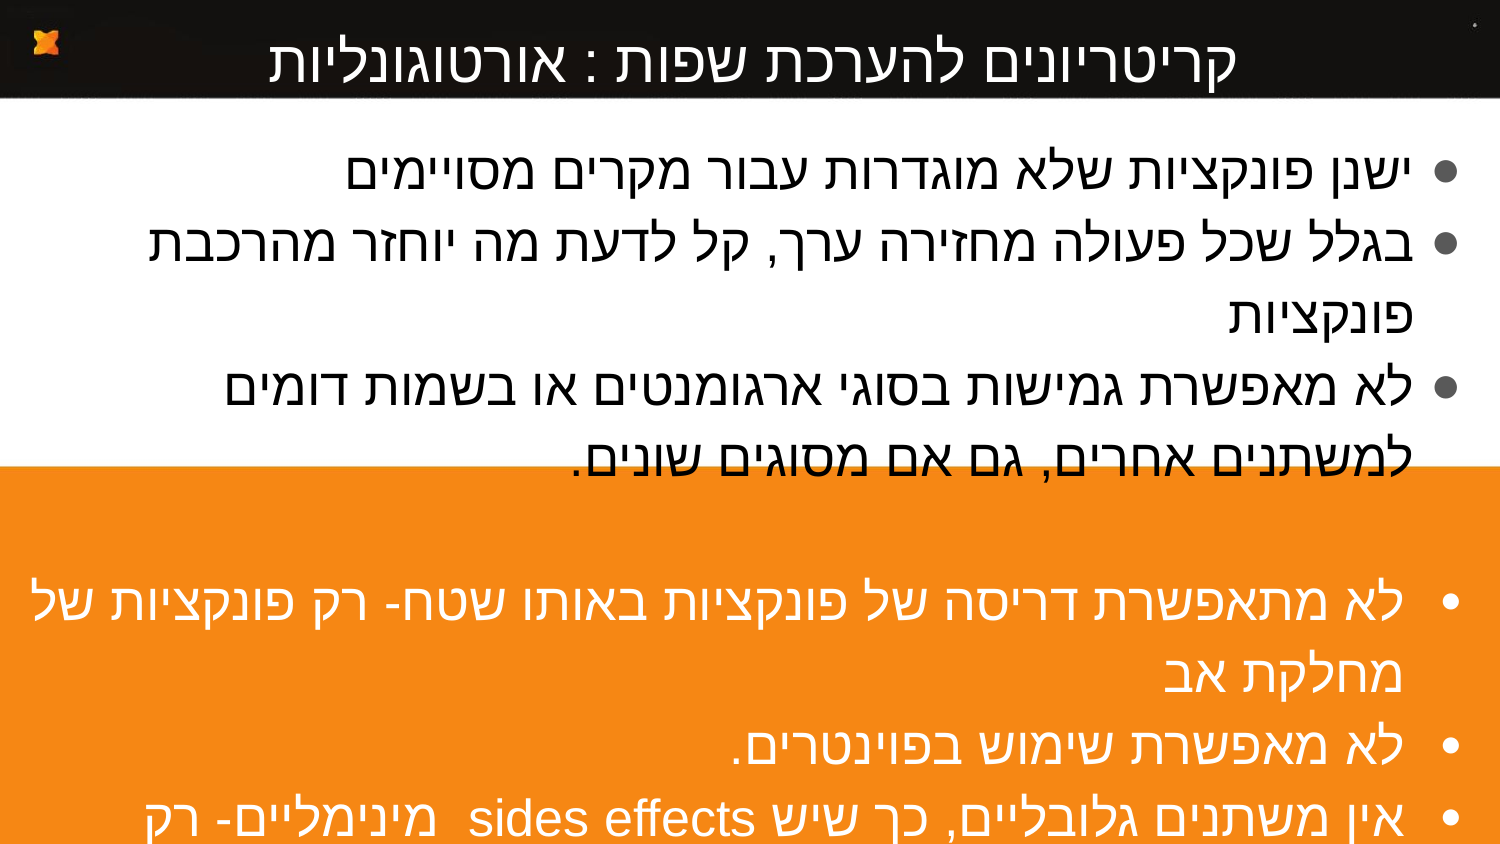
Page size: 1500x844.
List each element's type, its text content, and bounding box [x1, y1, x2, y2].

title קריטריונים להערכת שפות : אורטוגונליות [236, 9, 1255, 104]
picture [0, 0, 1500, 844]
list ישנן פונקציות שלא מוגדרות עבור מקרים מסויימים בגלל שכל פעולה מחזירה ערך, קל לדעת מה יוחזר מהרכבת פונקציות לא מאפשרת גמישות בסוגי ארגומנטים או בשמות דומים למשתנים אחרים, גם אם מסוגים שונים. לא מתאפשרת דריסה של פונקציות באותו שטח- רק פונקציות של מחלקת אב לא מאפשרת שימוש בפוינטרים. אין משתנים גלובליים, כך שיש sides effects מינימליים- רק בגבולות המחלקה. [0, 113, 1478, 626]
